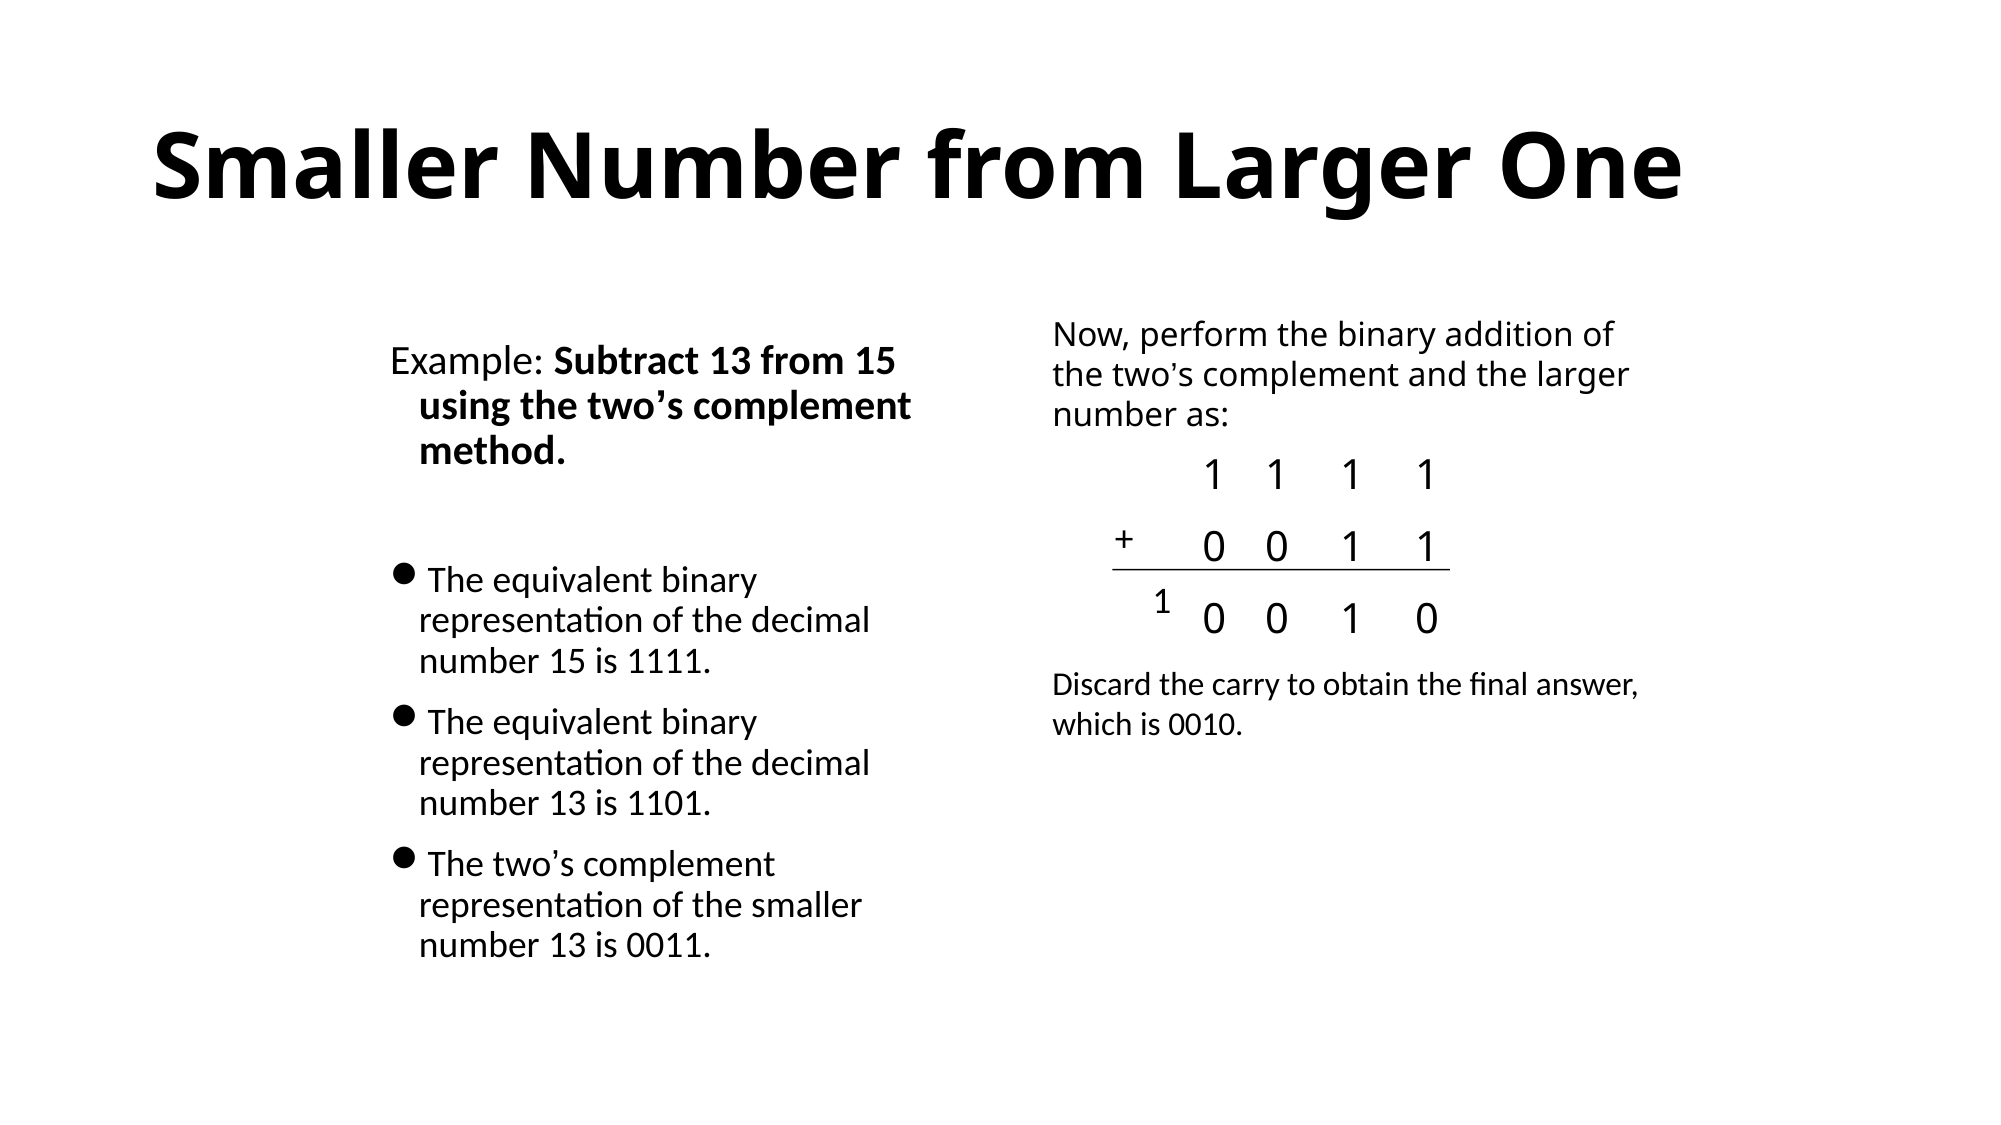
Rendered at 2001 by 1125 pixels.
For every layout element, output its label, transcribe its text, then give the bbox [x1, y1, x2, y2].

table_cell 1 [1400, 510, 1475, 582]
table_header 1 [1250, 450, 1325, 510]
text_box + [1100, 506, 1200, 567]
table_cell 0 [1250, 582, 1325, 654]
table_cell 0 [1250, 510, 1325, 569]
text_box Now, perform the binary addition of the two’s complement and the larger number as: [1037, 305, 1663, 450]
table_cell 0 [1187, 510, 1250, 569]
table_cell 0 [1187, 582, 1250, 654]
table_cell 0 [1400, 582, 1475, 654]
list Example: Subtract 13 from 15 using the two’s complement method. The equivalent binary representation of the decimal number 15 is 1111. The equivalent binary representation of the decimal number 13 is 1101. The two’s complement representation of the smaller number 13 is 0011. [375, 331, 944, 1006]
title Smaller Number from Larger One [137, 59, 1863, 278]
table_cell 1 [1325, 510, 1400, 569]
table_header 1 [1187, 450, 1250, 510]
table_cell 0 [1250, 570, 1325, 582]
table_cell 0 [1188, 570, 1250, 582]
table_cell 1 [1325, 582, 1400, 654]
text_box Discard the carry to obtain the final answer, which is 0010. [1037, 654, 1663, 750]
table_cell 1 [1325, 570, 1400, 582]
table_header 1 [1325, 450, 1400, 510]
text_box 1 [1137, 568, 1188, 629]
table_header 1 [1400, 450, 1475, 510]
